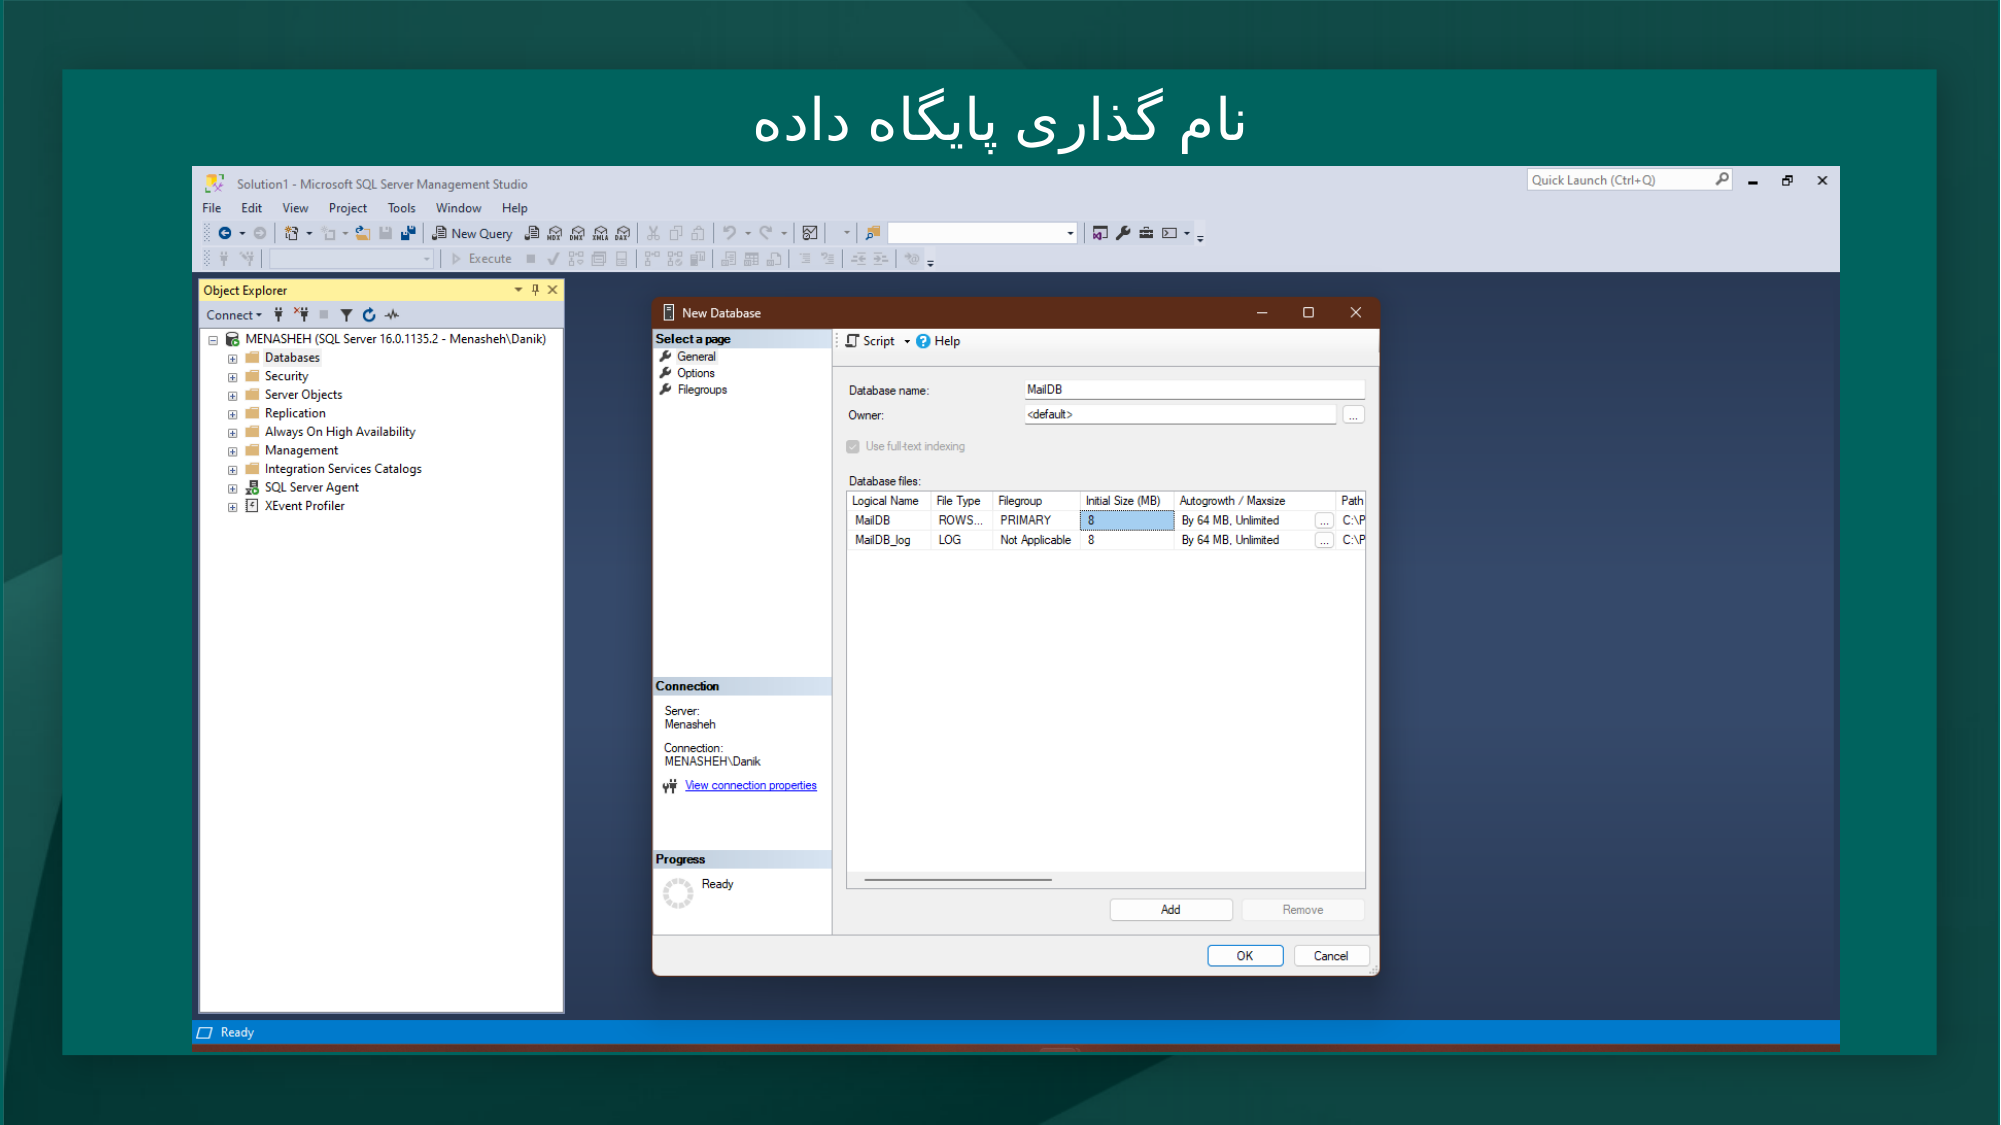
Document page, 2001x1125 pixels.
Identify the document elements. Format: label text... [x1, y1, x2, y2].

picture [192, 166, 1840, 1052]
title نام گذاری پایگاه داده [87, 53, 1915, 182]
